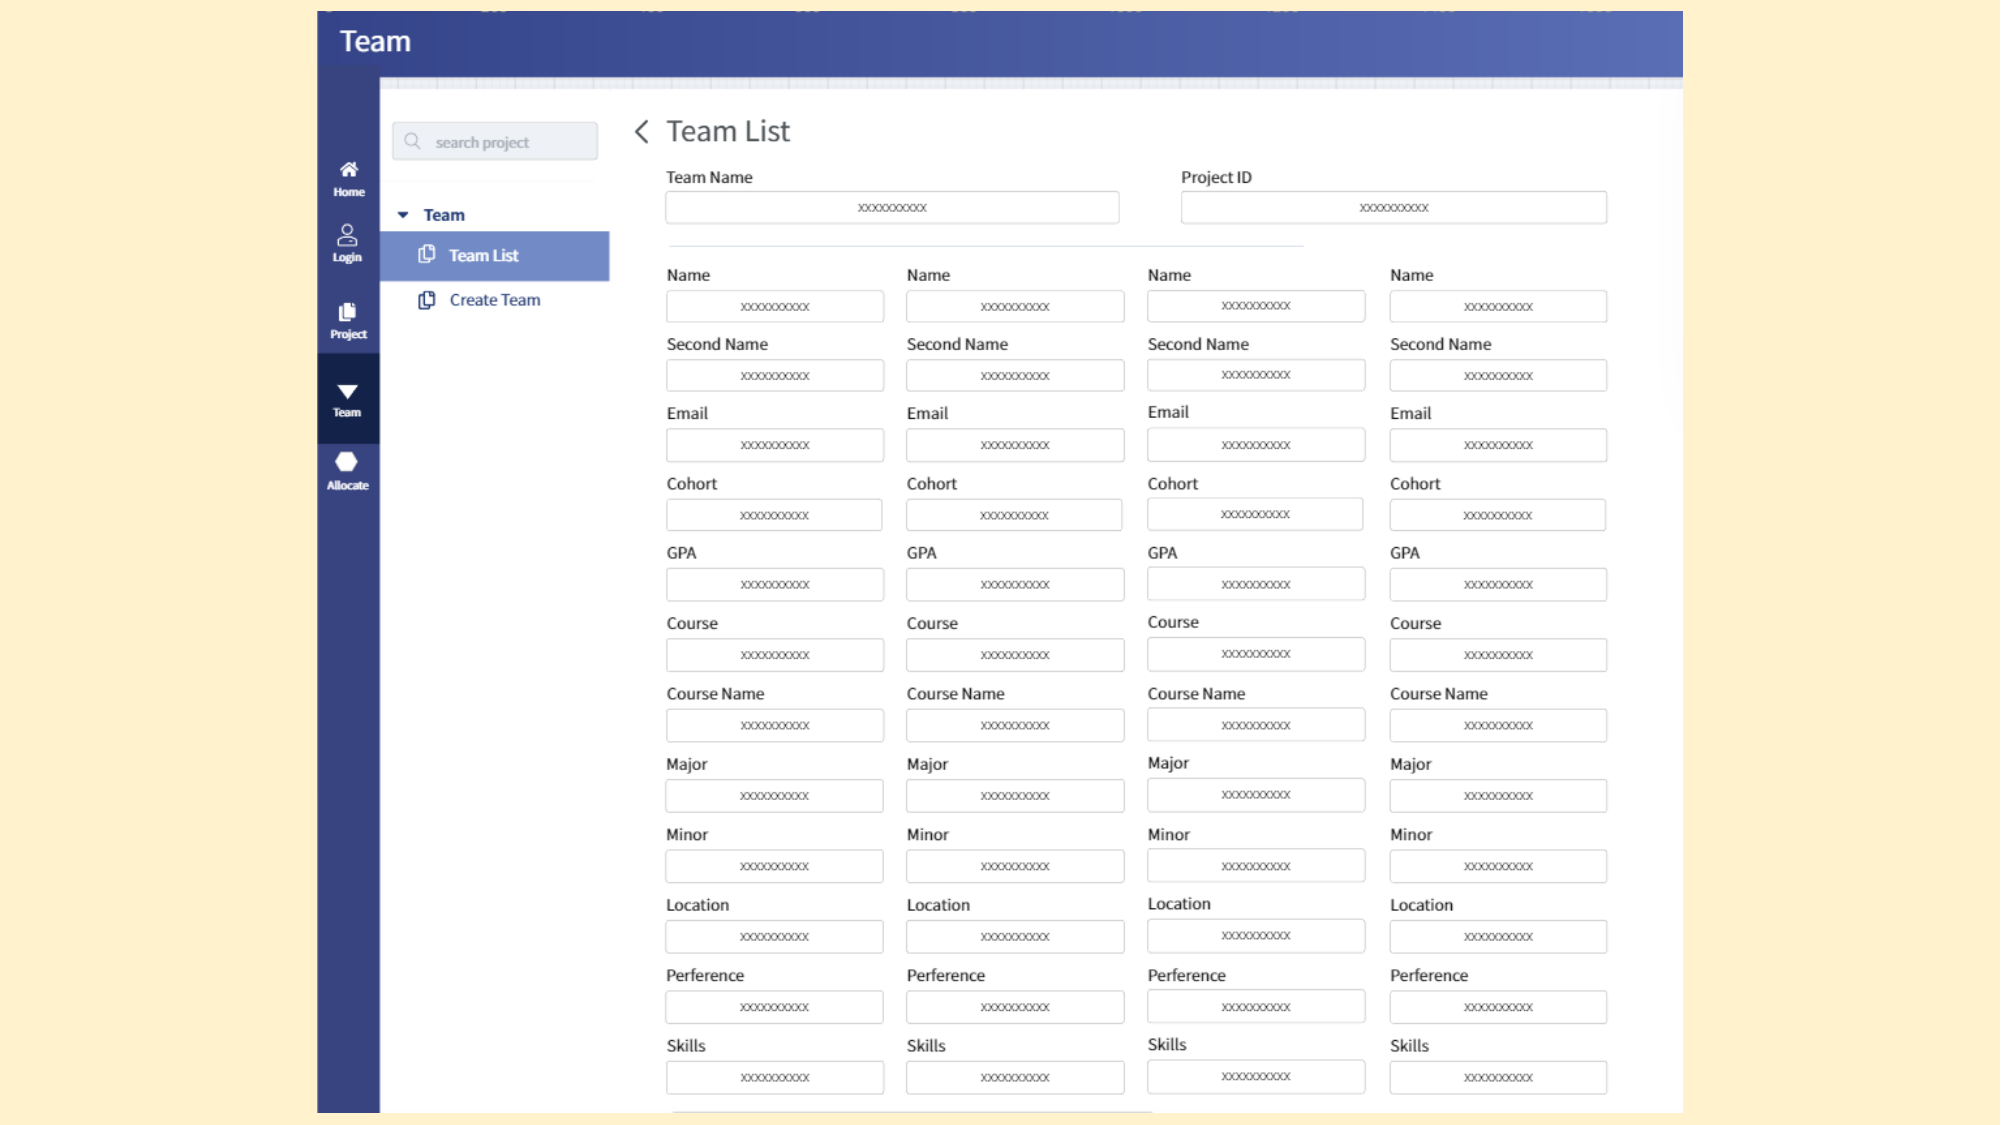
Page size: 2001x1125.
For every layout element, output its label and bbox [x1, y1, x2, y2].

picture [317, 11, 1683, 1113]
